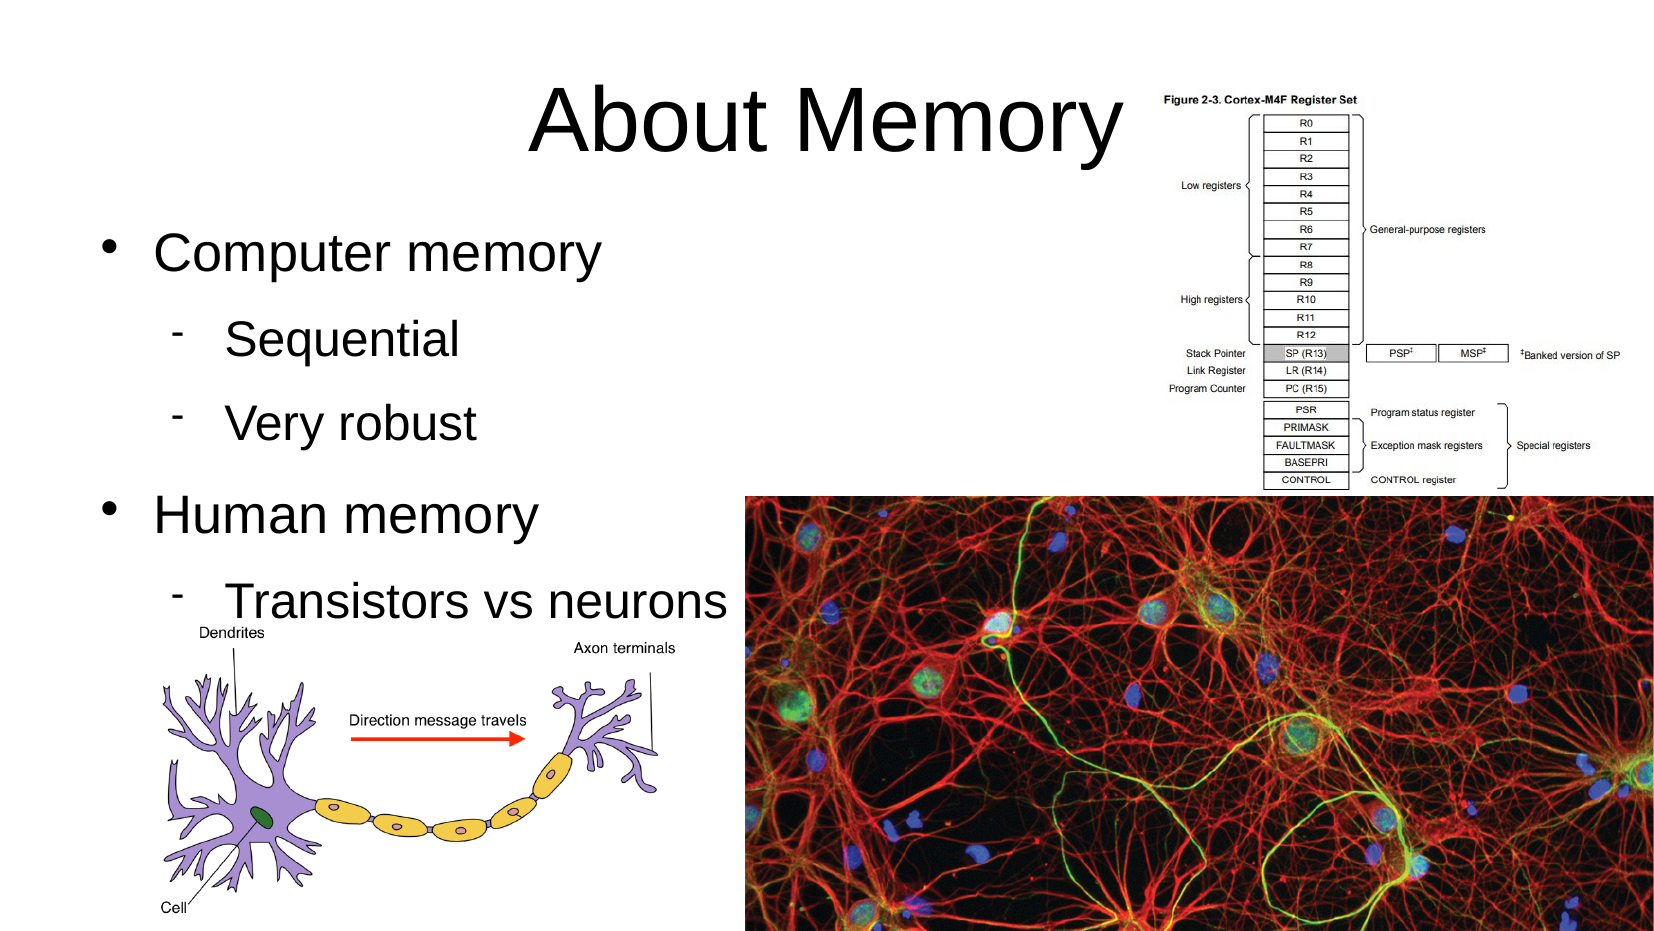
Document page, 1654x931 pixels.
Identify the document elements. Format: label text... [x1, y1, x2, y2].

title About Memory [82, 37, 1571, 193]
list Computer memory Sequential Very robust Human memory Transistors vs neurons [82, 217, 1151, 757]
picture [745, 80, 1654, 931]
picture [88, 619, 710, 931]
